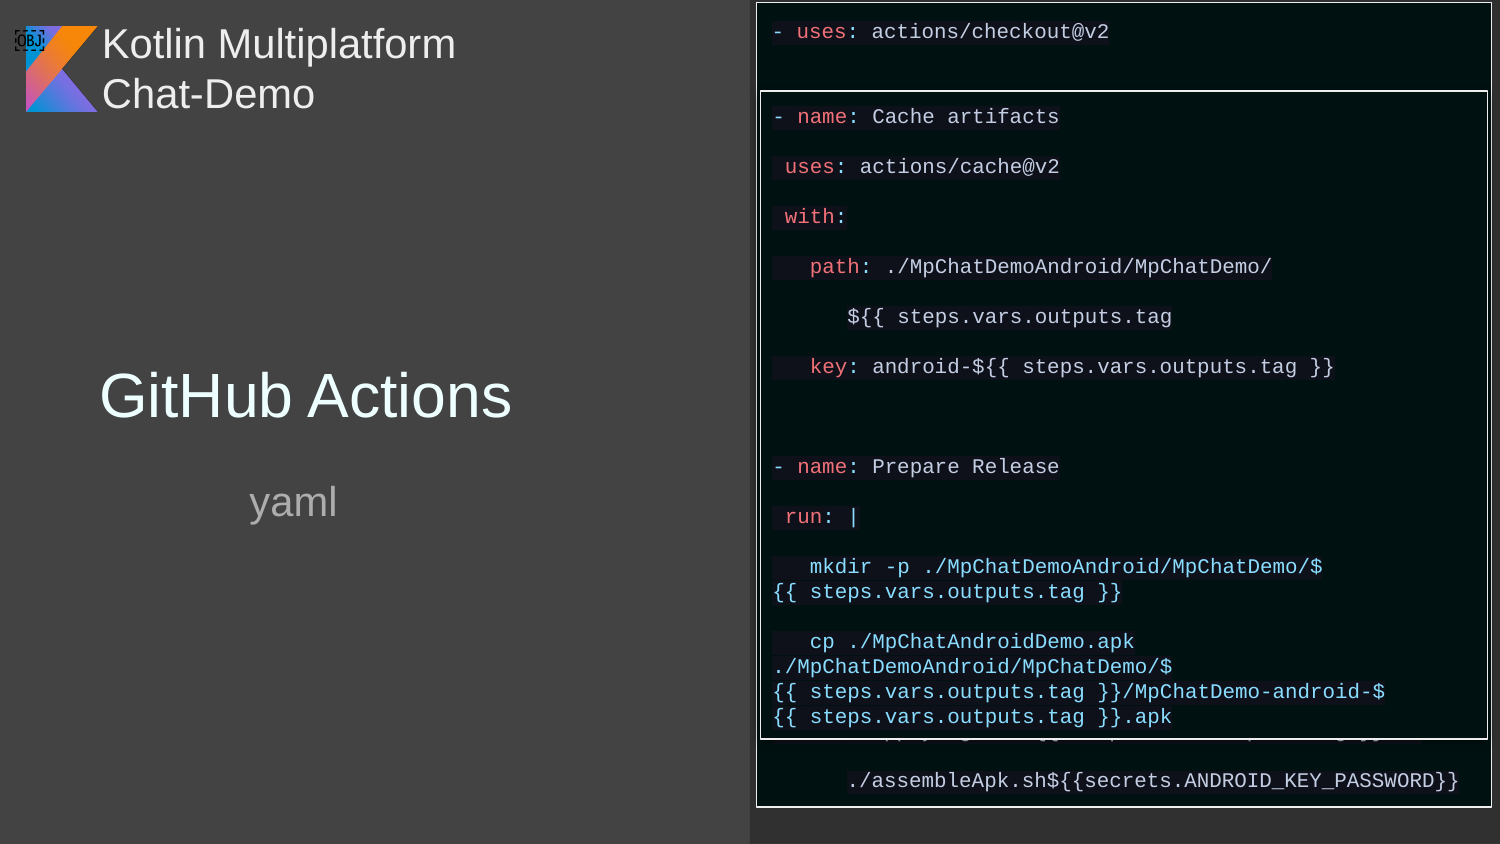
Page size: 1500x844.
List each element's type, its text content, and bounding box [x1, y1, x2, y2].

text_box - name: Cache artifacts uses: actions/cache@v2 with: path: ./MpChatDemoAndroid/MpChatDemo/ ${{ steps.vars.outputs.tag key: android-${{ steps.vars.outputs.tag }} - name: Prepare Release run: | mkdir -p ./MpChatDemoAndroid/MpChatDemo/${{ steps.vars.outputs.tag }} cp ./MpChatAndroidDemo.apk ./MpChatDemoAndroid/MpChatDemo/${{ steps.vars.outputs.tag }}/MpChatDemo-android-${{ steps.vars.outputs.tag }}.apk [760, 91, 1488, 740]
title GitHub Actions [43, 202, 569, 446]
picture [26, 26, 98, 112]
text_box - uses: actions/checkout@v2 - uses: actions/setup-java@v1 with: java-version: 15 - name: Setup Android SDK uses: android-actions/setup-android@v2 - name: Set output id: vars run: echo ::set-output name=tag::${GITHUB_REF#refs/*/} - name: Build with Gradle run: ./applyTag.sh ${{ steps.vars.outputs.tag }} && ./assembleApk.sh${{secrets.ANDROID_KEY_PASSWORD}} [756, 745, 1492, 808]
subtitle yaml [43, 459, 544, 663]
text_box - uses: actions/checkout@v2 - uses: actions/setup-java@v1 with: java-version: 15 - name: Setup Android SDK uses: android-actions/setup-android@v2 - name: Set output id: vars run: echo ::set-output name=tag::${GITHUB_REF#refs/*/} - name: Build with Gradle run: ./applyTag.sh ${{ steps.vars.outputs.tag }} && ./assembleApk.sh${{secrets.ANDROID_KEY_PASSWORD}} [756, 2, 1492, 90]
